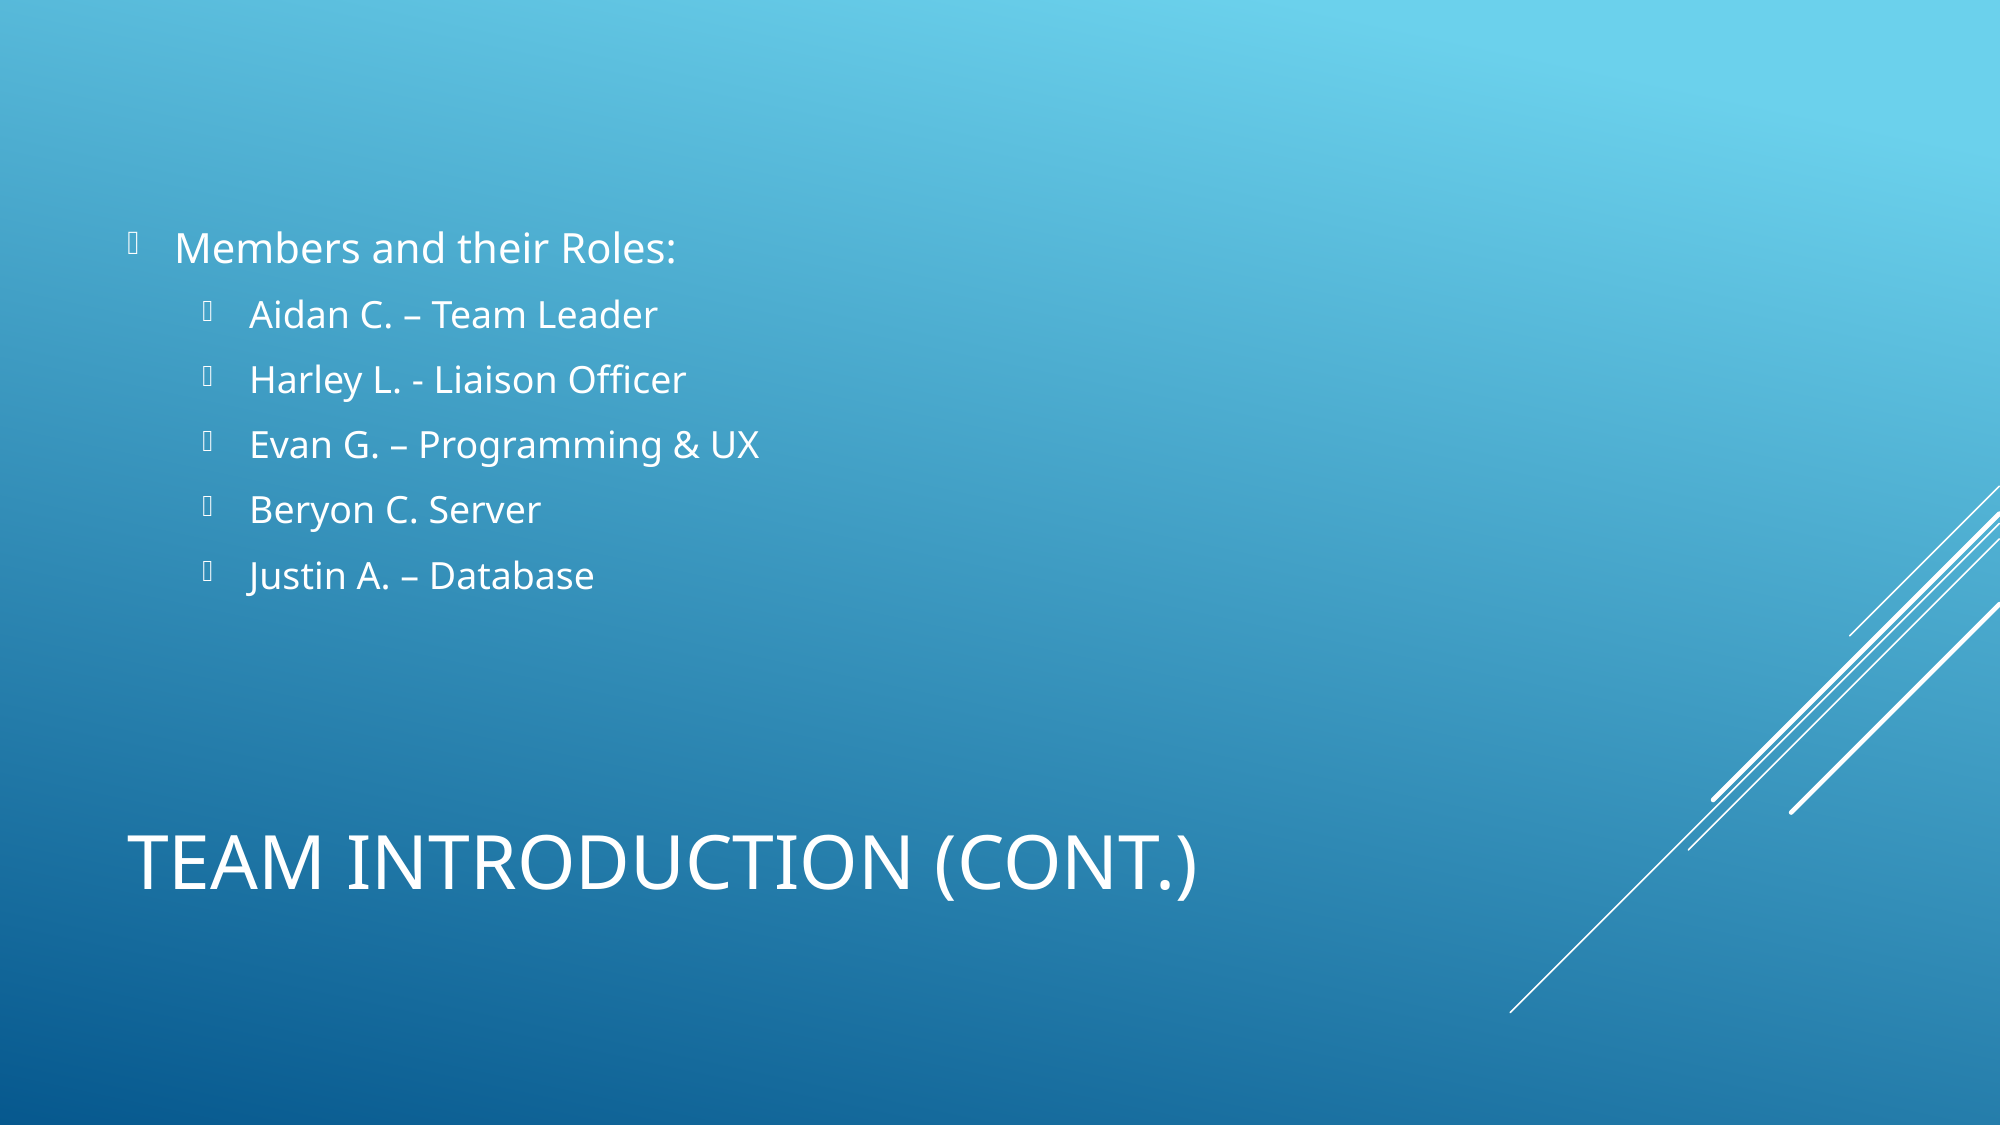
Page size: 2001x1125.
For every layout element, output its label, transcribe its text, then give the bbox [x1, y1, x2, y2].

title Team Introduction (Cont.) [112, 736, 1513, 984]
list Members and their Roles: Aidan C. – Team Leader Harley L. - Liaison Officer Evan G. – Programming & UX Beryon C. Server Justin A. – Database [112, 112, 1513, 706]
